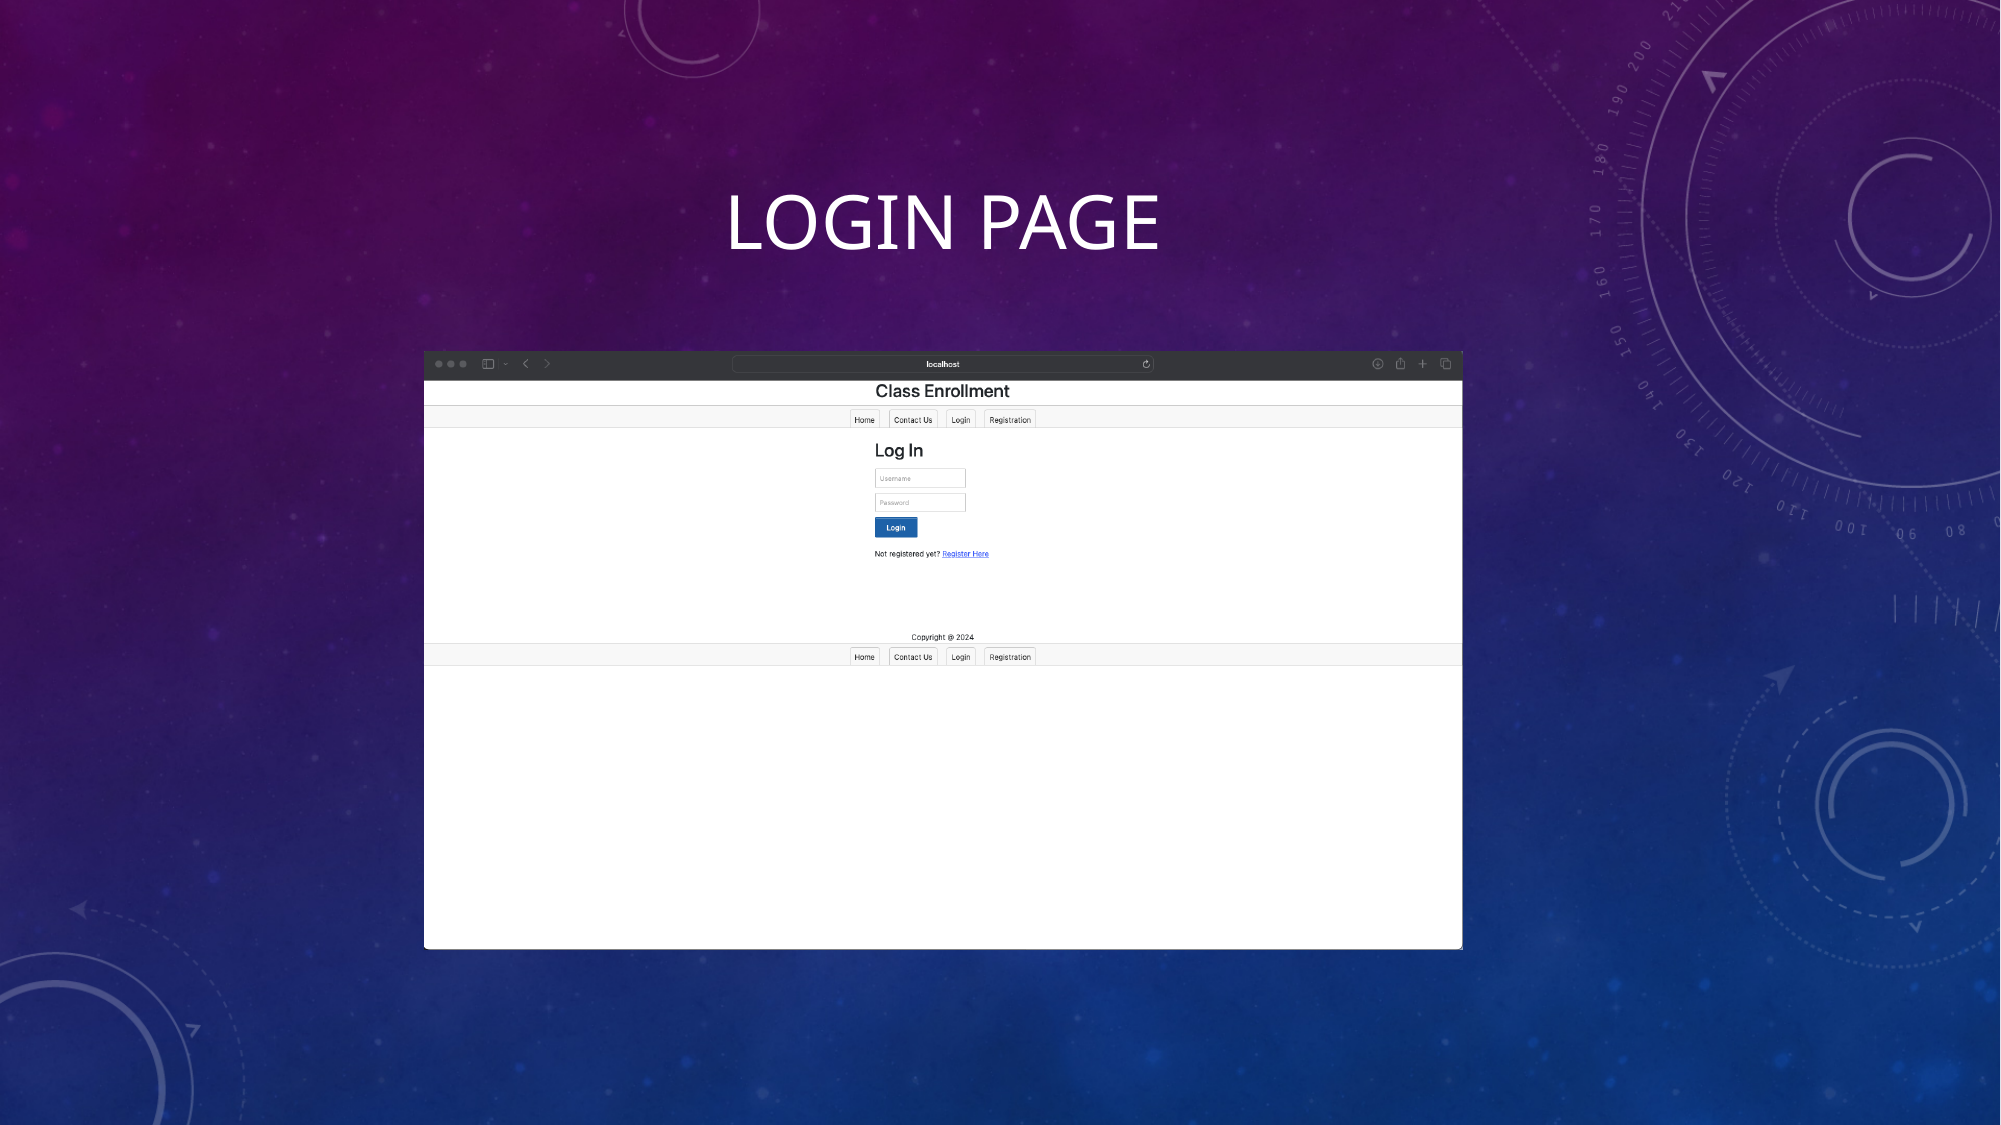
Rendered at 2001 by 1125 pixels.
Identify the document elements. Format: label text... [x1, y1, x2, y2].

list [423, 350, 1464, 951]
picture [0, 0, 2001, 1125]
title LOGIN Page [112, 99, 1775, 339]
